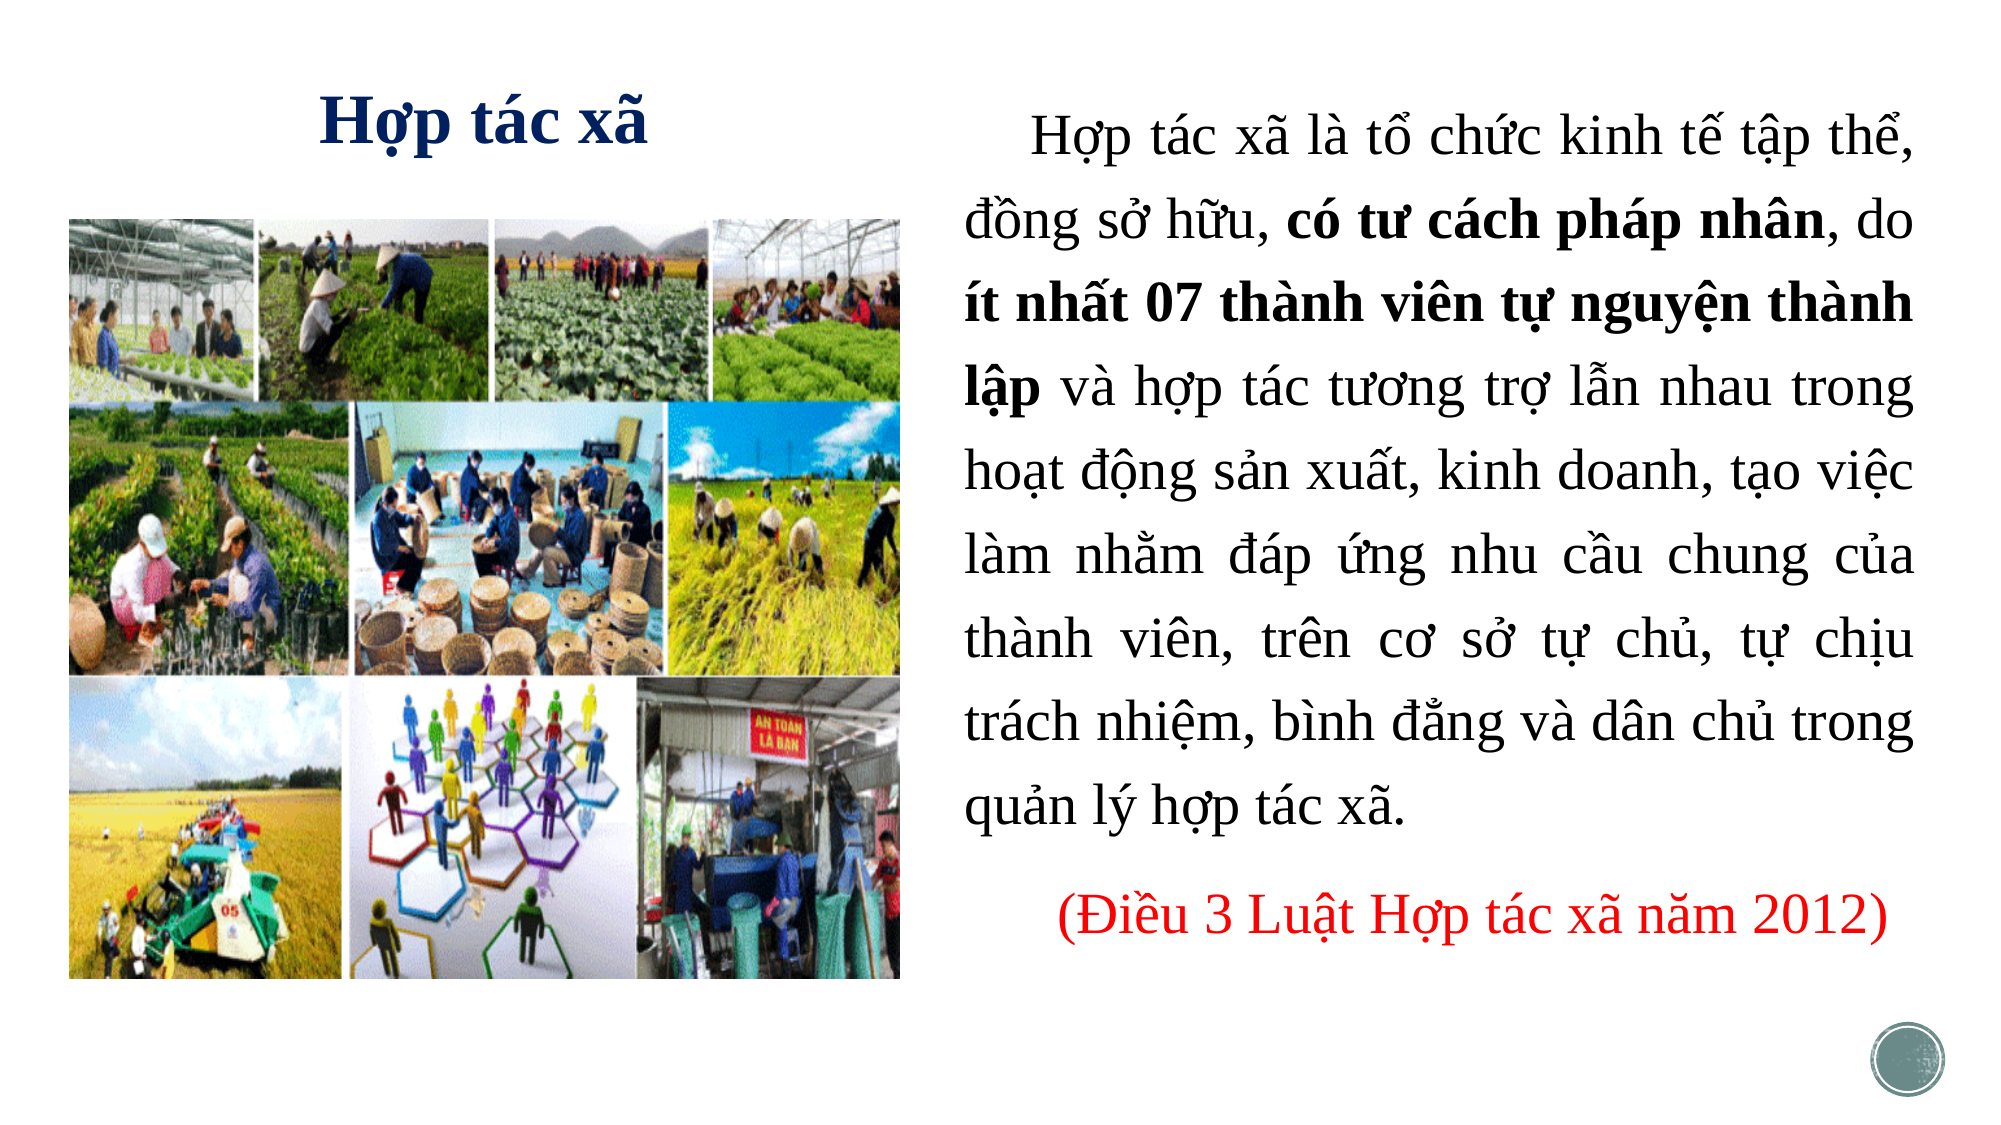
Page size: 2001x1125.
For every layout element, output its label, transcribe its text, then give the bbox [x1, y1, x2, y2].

list Hợp tác xã là tổ chức kinh tế tập thể, đồng sở hữu, có tư cách pháp nhân, do ít nhất 07 thành viên tự nguyện thành lập và hợp tác tương trợ lẫn nhau trong hoạt động sản xuất, kinh doanh, tạo việc làm nhằm đáp ứng nhu cầu chung của thành viên, trên cơ sở tự chủ, tự chịu trách nhiệm, bình đẳng và dân chủ trong quản lý hợp tác xã. (Điều 3 Luật Hợp tác xã năm 2012) [949, 74, 1931, 979]
picture [69, 219, 900, 979]
title Hợp tác xã [69, 74, 900, 167]
